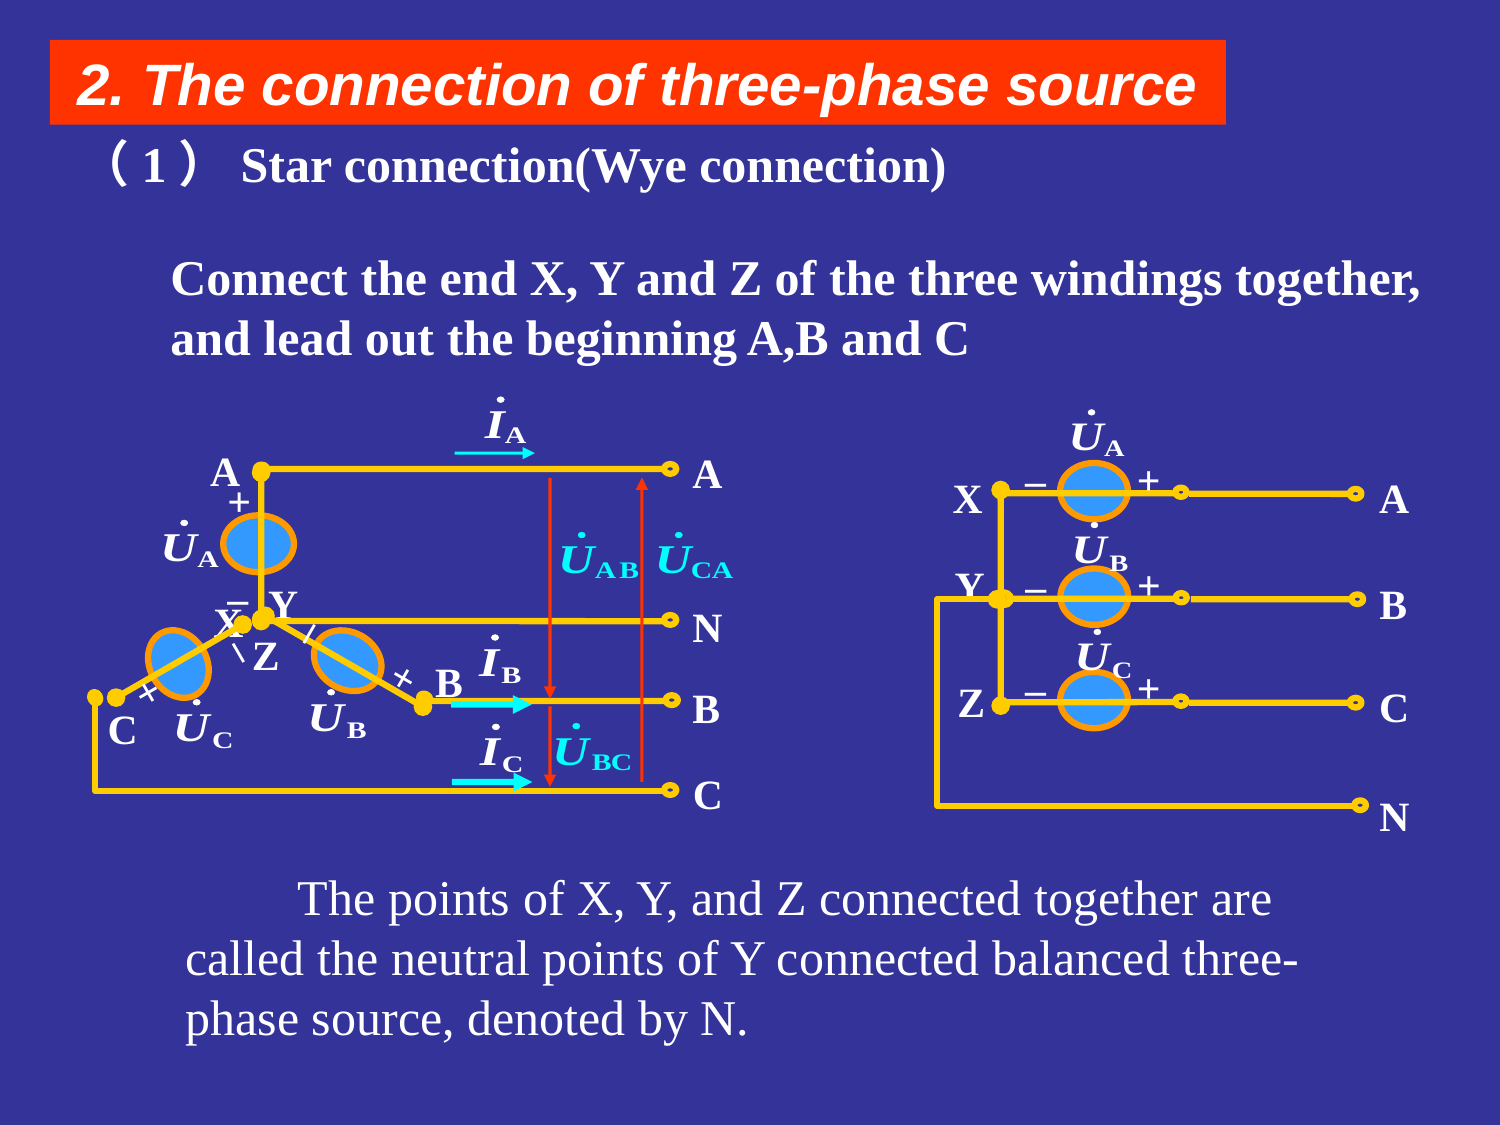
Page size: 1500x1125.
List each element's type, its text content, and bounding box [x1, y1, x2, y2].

text_box 2. The connection of three-phase source [49, 39, 1226, 125]
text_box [88, 373, 756, 826]
text_box （1）Star connection(Wye connection) [64, 125, 1054, 201]
text_box Connect the end X, Y and Z of the three windings together, and lead out the beginning A,B and C [155, 237, 1473, 373]
text_box The points of X, Y, and Z connected together are called the neutral points of Y connected balanced three-phase source, denoted by N. [170, 857, 1330, 1053]
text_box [936, 386, 1440, 848]
